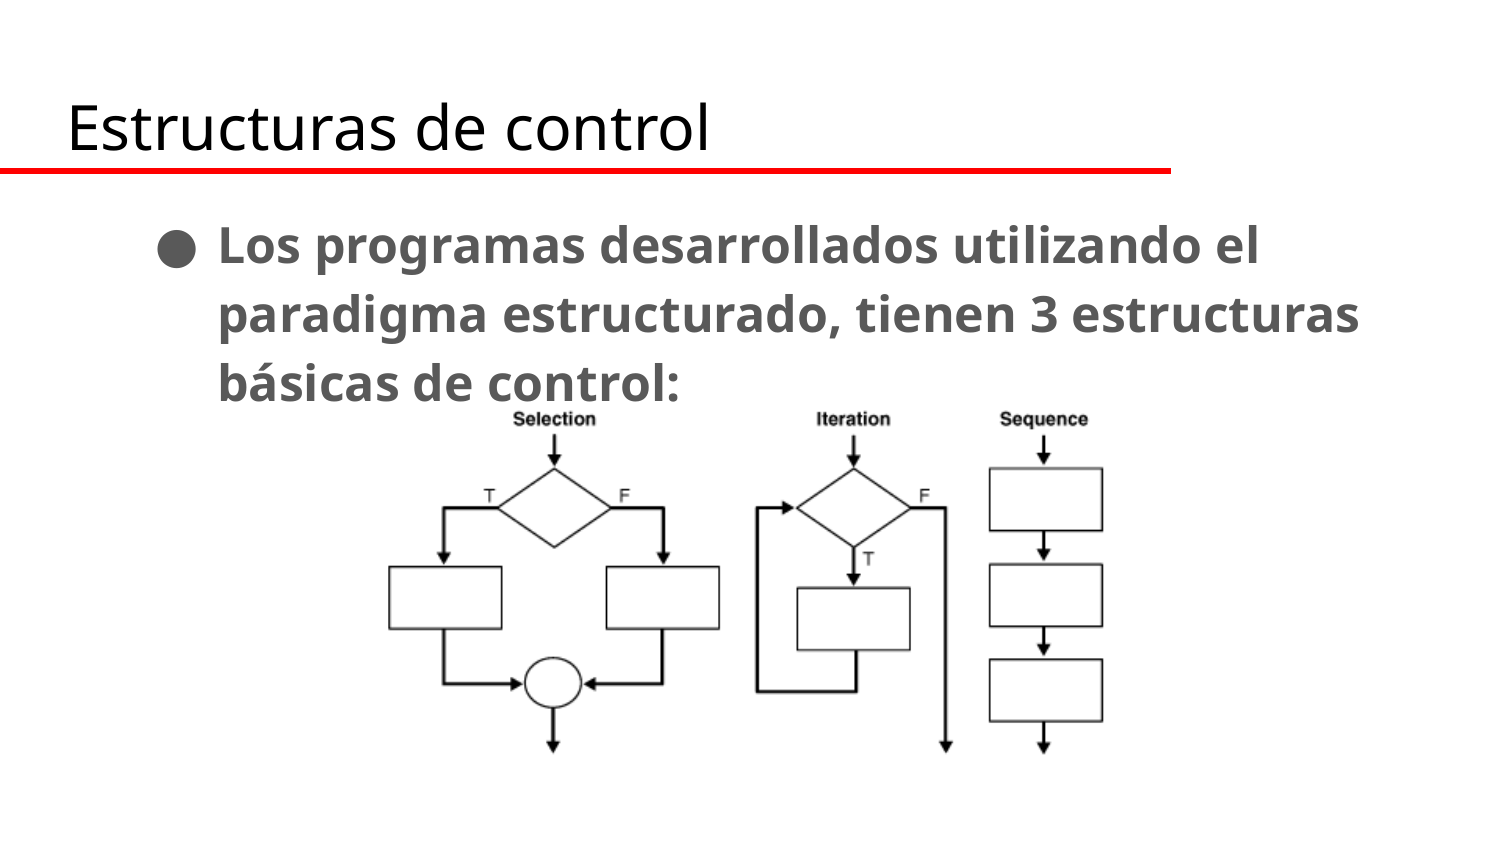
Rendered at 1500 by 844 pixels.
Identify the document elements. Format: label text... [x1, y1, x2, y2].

text_box Estructuras de control [51, 72, 1449, 167]
list Los programas desarrollados utilizando el paradigma estructurado, tienen 3 estructuras básicas de control: [127, 189, 1388, 750]
picture [387, 406, 1105, 756]
